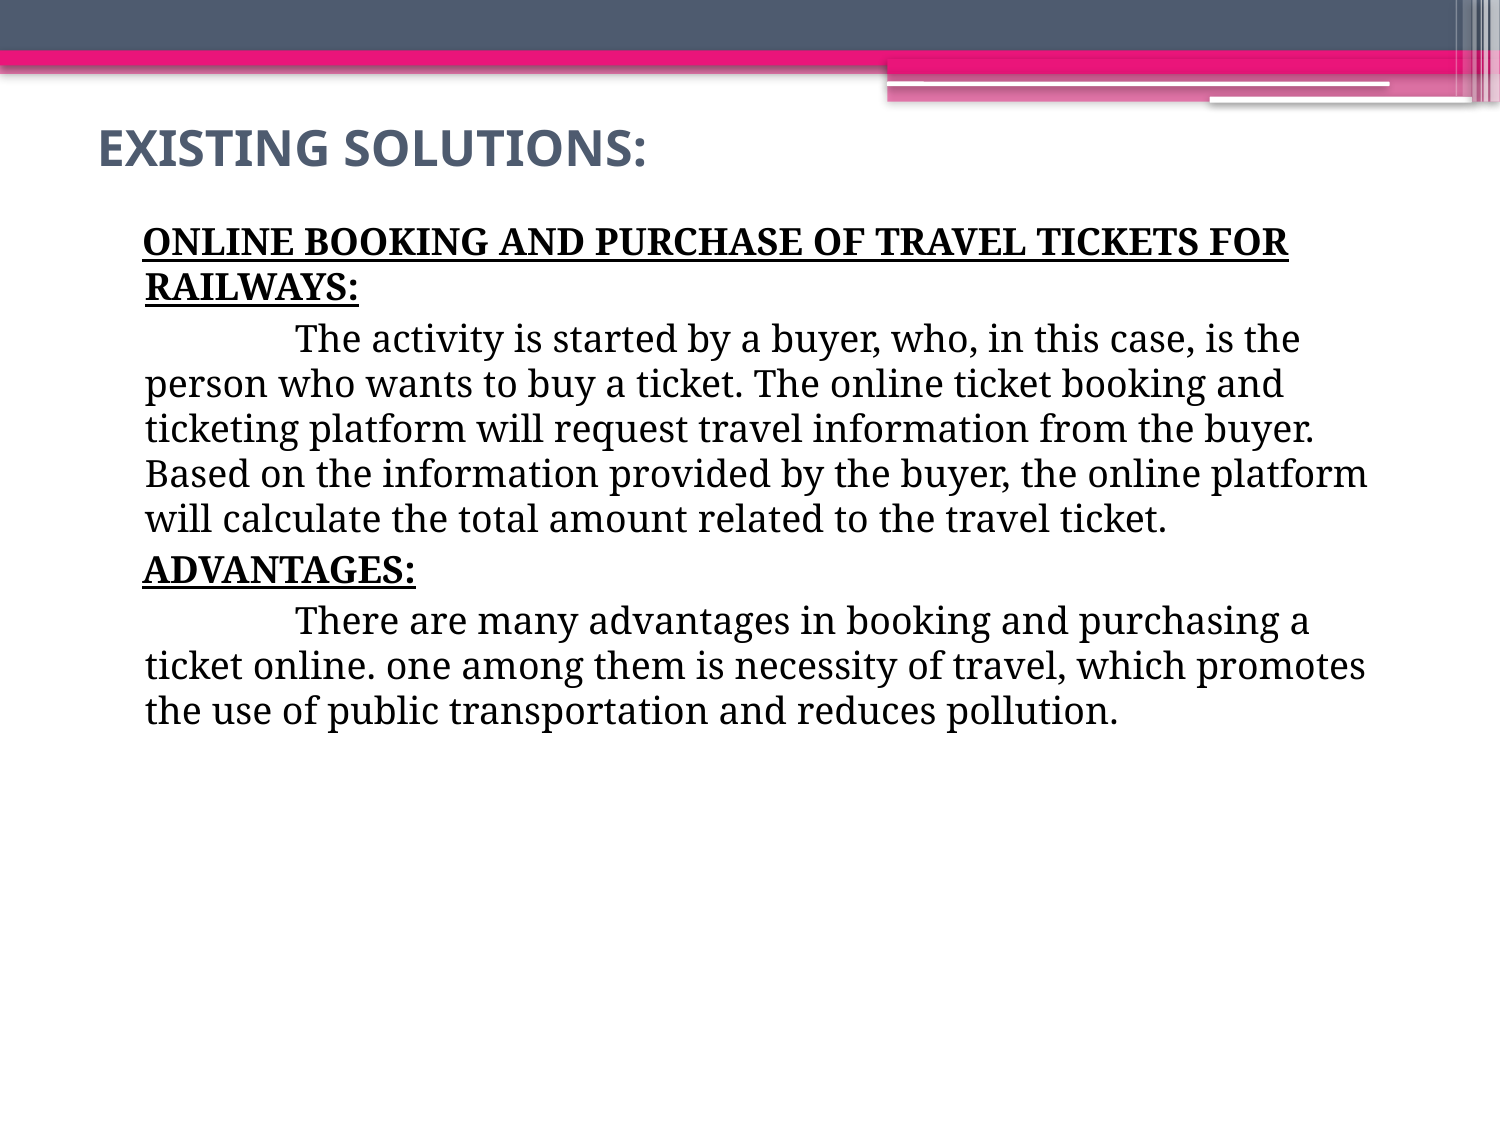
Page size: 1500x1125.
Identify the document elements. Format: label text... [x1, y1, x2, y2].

title EXISTING SOLUTIONS: [82, 93, 1432, 200]
list ONLINE BOOKING AND PURCHASE OF TRAVEL TICKETS FOR RAILWAYS: The activity is started by a buyer, who, in this case, is the person who wants to buy a ticket. The online ticket booking and ticketing platform will request travel information from the buyer. Based on the information provided by the buyer, the online platform will calculate the total amount related to the travel ticket. ADVANTAGES: There are many advantages in booking and purchasing a ticket online. one among them is necessity of travel, which promotes the use of public transportation and reduces pollution. [70, 210, 1421, 1043]
